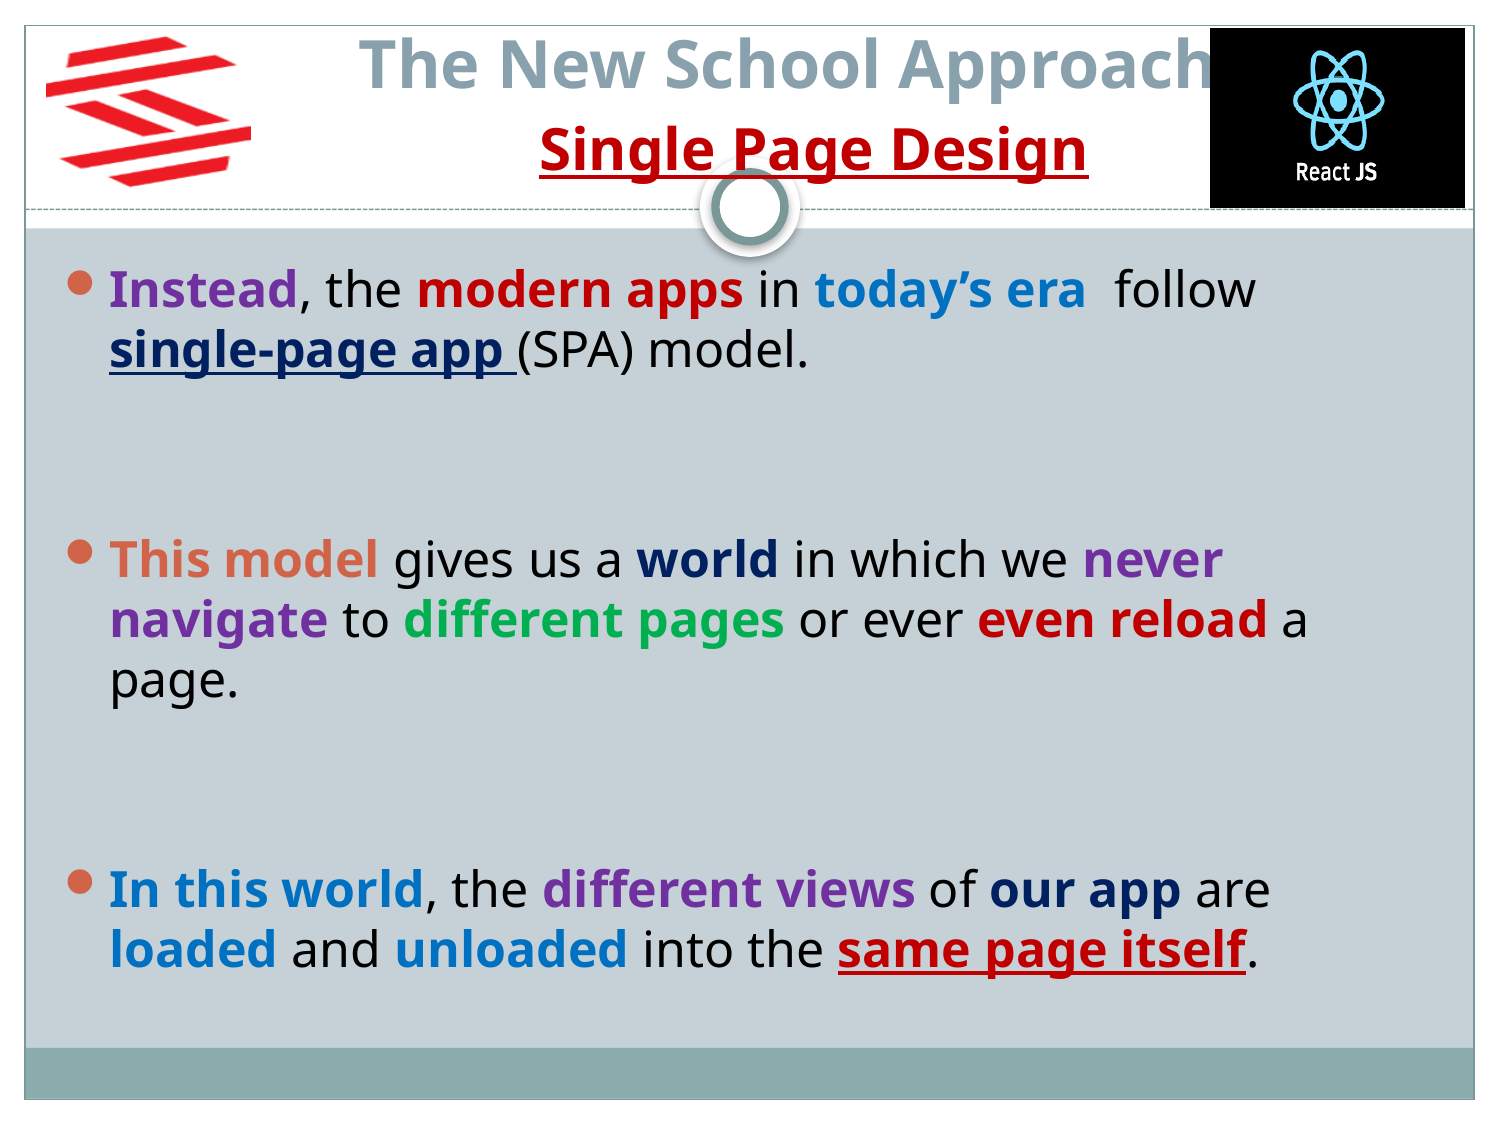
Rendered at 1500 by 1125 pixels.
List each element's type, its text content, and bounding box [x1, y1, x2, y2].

picture [46, 34, 252, 195]
title [46, 23, 265, 186]
picture [1210, 28, 1466, 209]
text_box The New School Approach Single Page Design [265, 0, 1263, 192]
list Instead, the modern apps in today’s era follow single-page app (SPA) model. This model gives us a world in which we never navigate to different pages or ever even reload a page. In this world, the different views of our app are loaded and unloaded into the same page itself. [49, 250, 1445, 1001]
